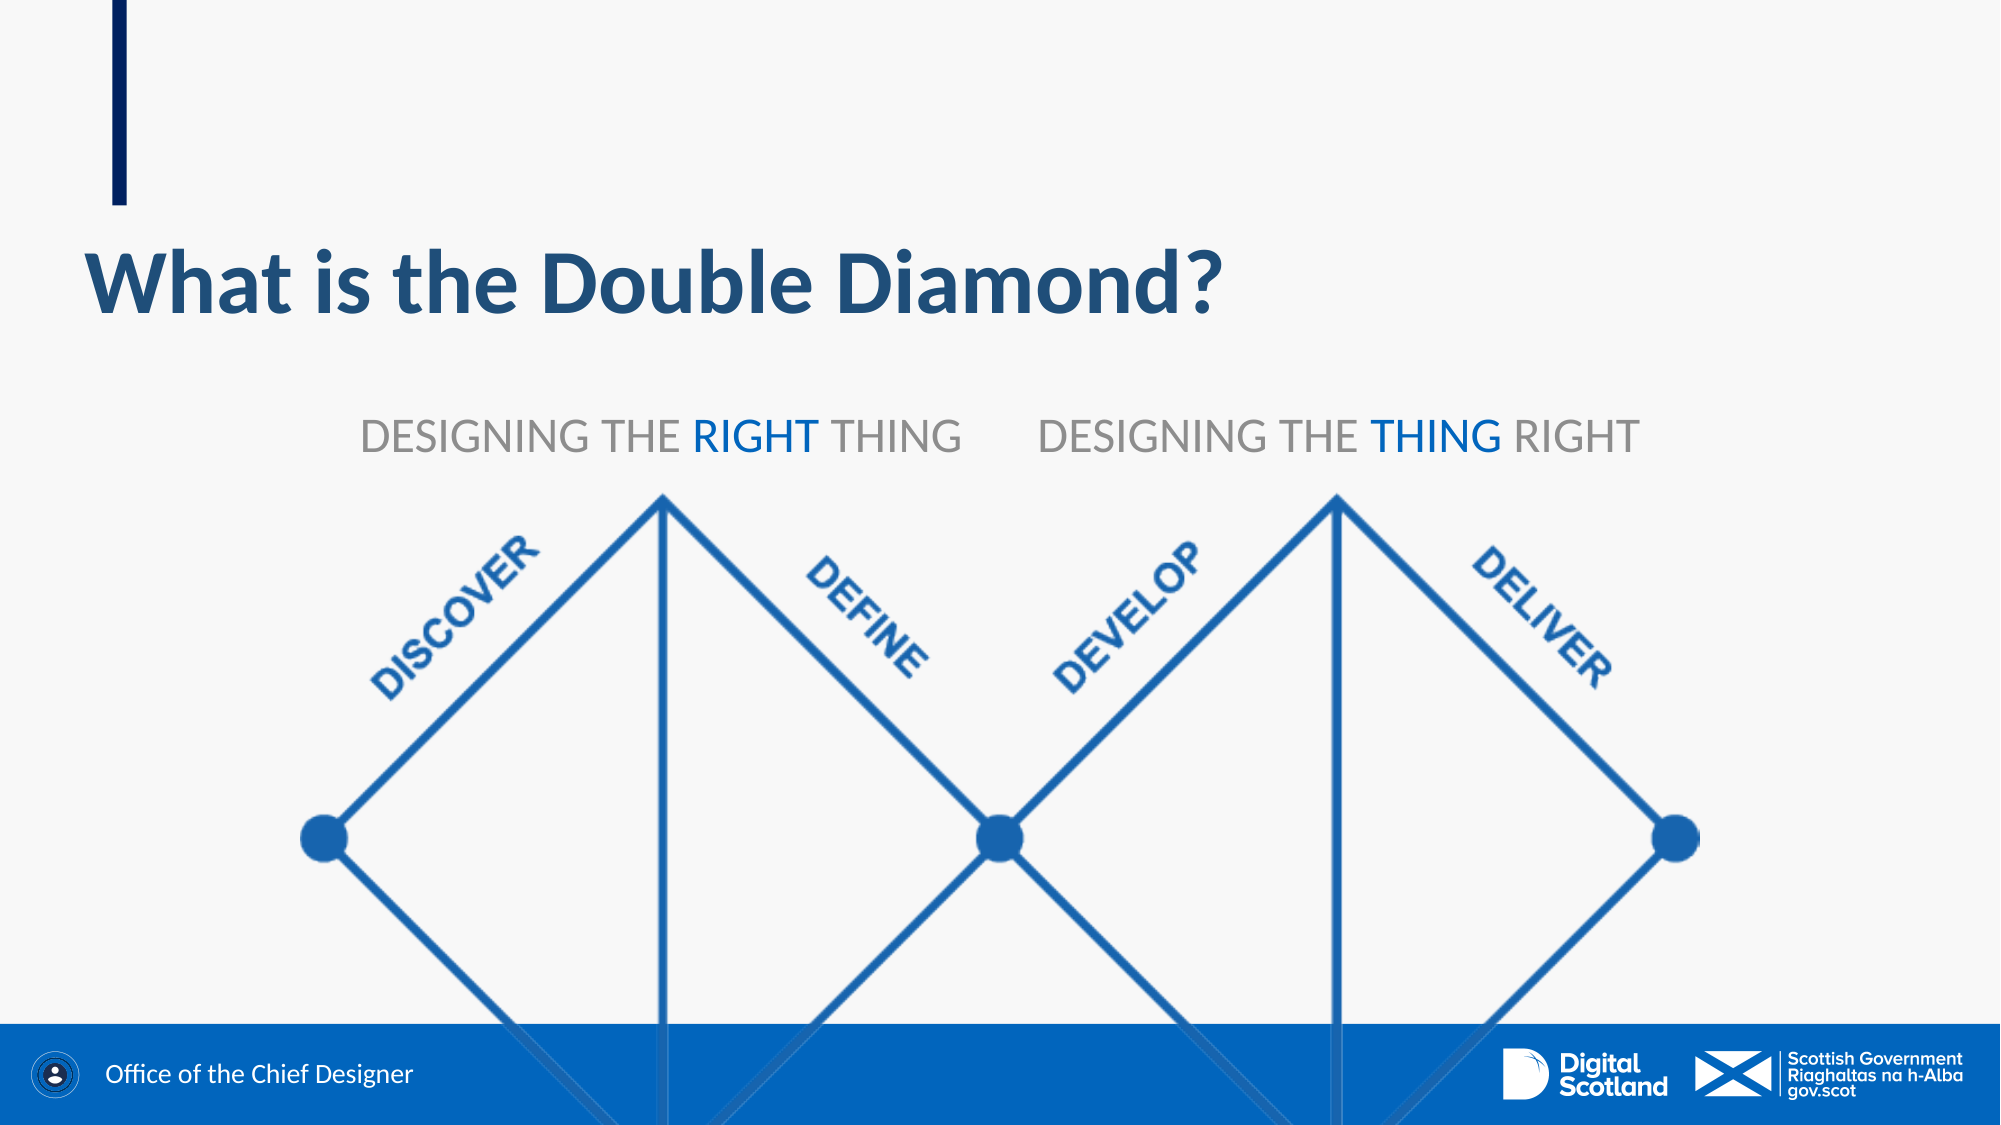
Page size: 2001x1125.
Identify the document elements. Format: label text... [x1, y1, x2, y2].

text_box What is the Double Diamond? [69, 227, 1584, 340]
picture [0, 0, 2000, 1125]
